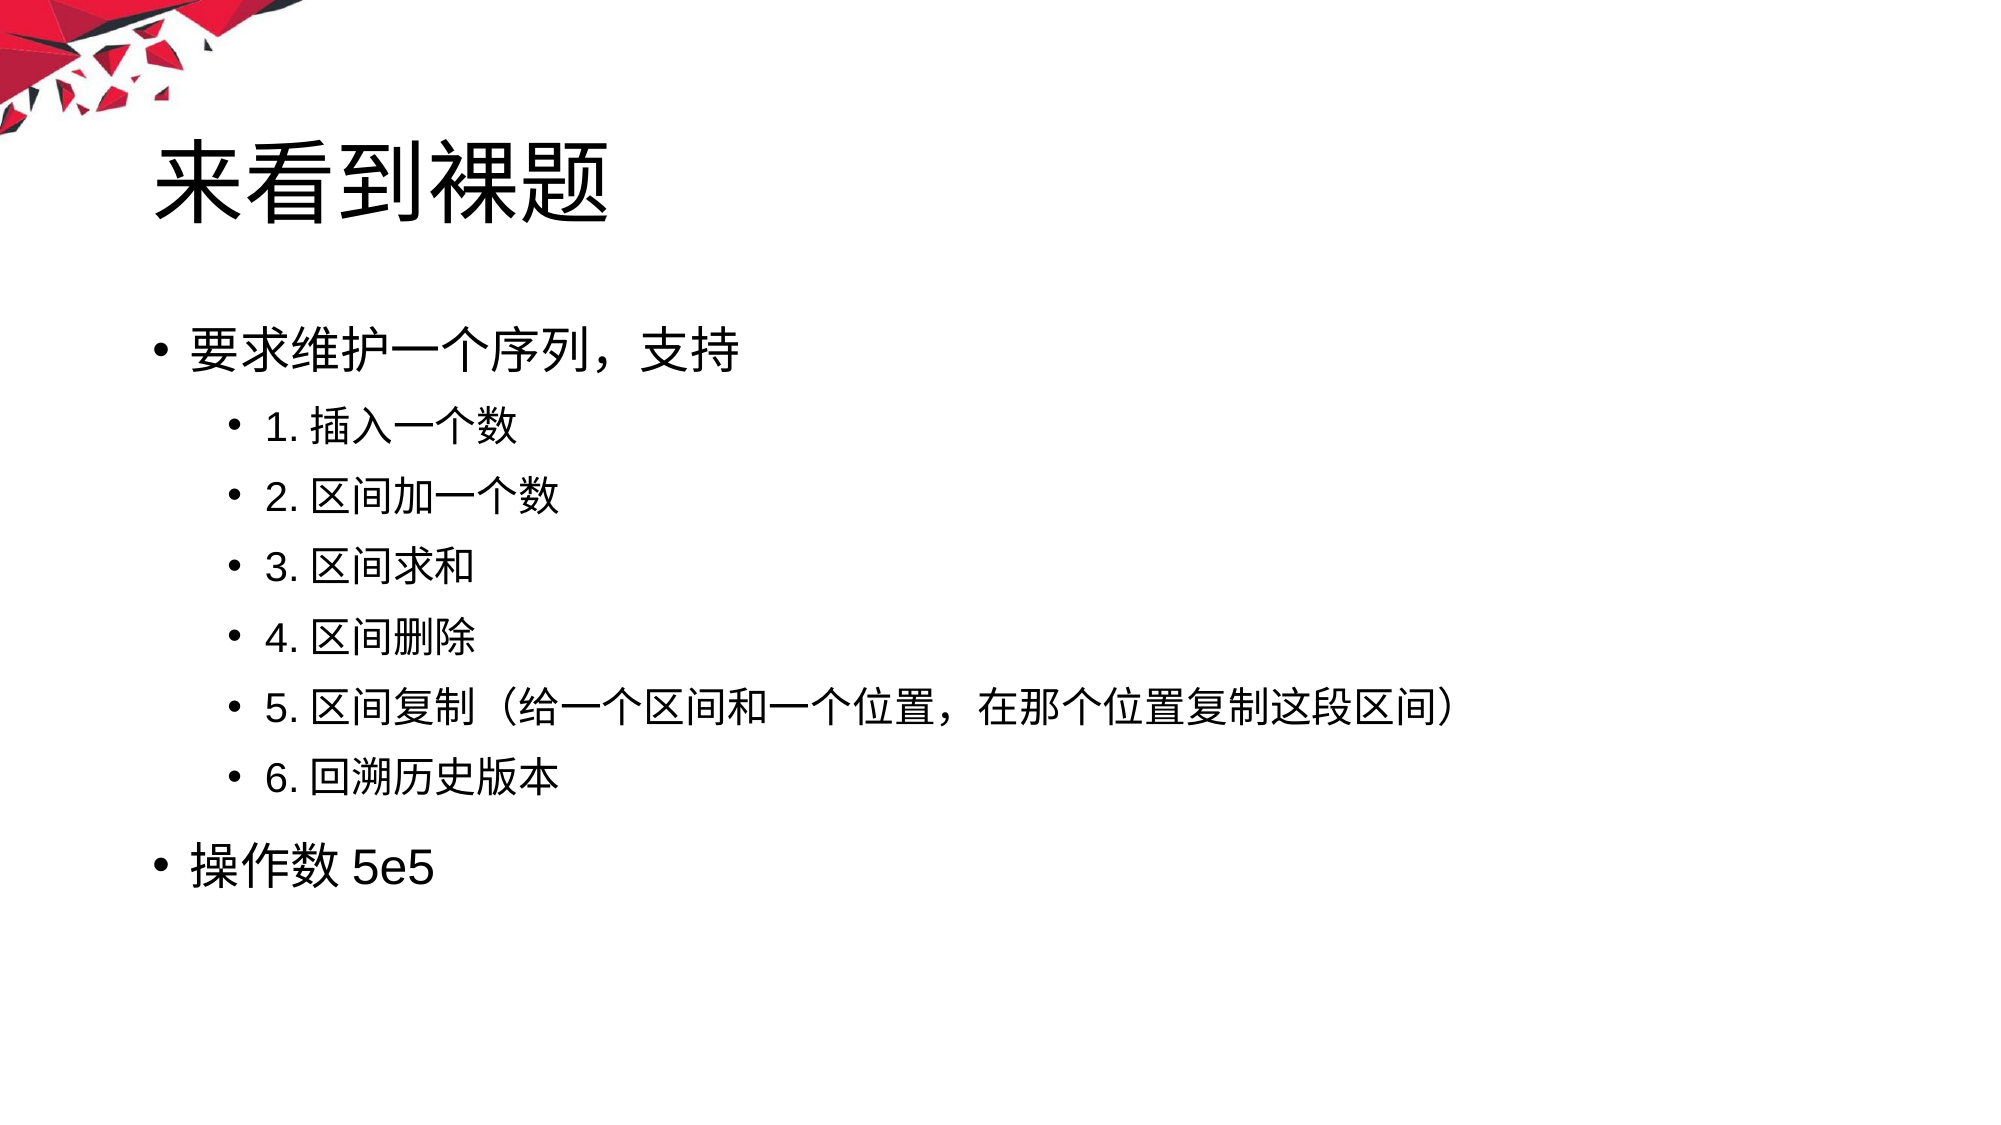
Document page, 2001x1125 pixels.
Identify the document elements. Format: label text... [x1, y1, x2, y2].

list 要求维护一个序列，支持 1.插入一个数 2.区间加一个数 3.区间求和 4.区间删除 5.区间复制（给一个区间和一个位置，在那个位置复制这段区间） 6.回溯历史版本 操作数5e5 [137, 299, 1863, 1014]
picture [0, 0, 315, 161]
title 来看到裸题 [137, 59, 1863, 278]
